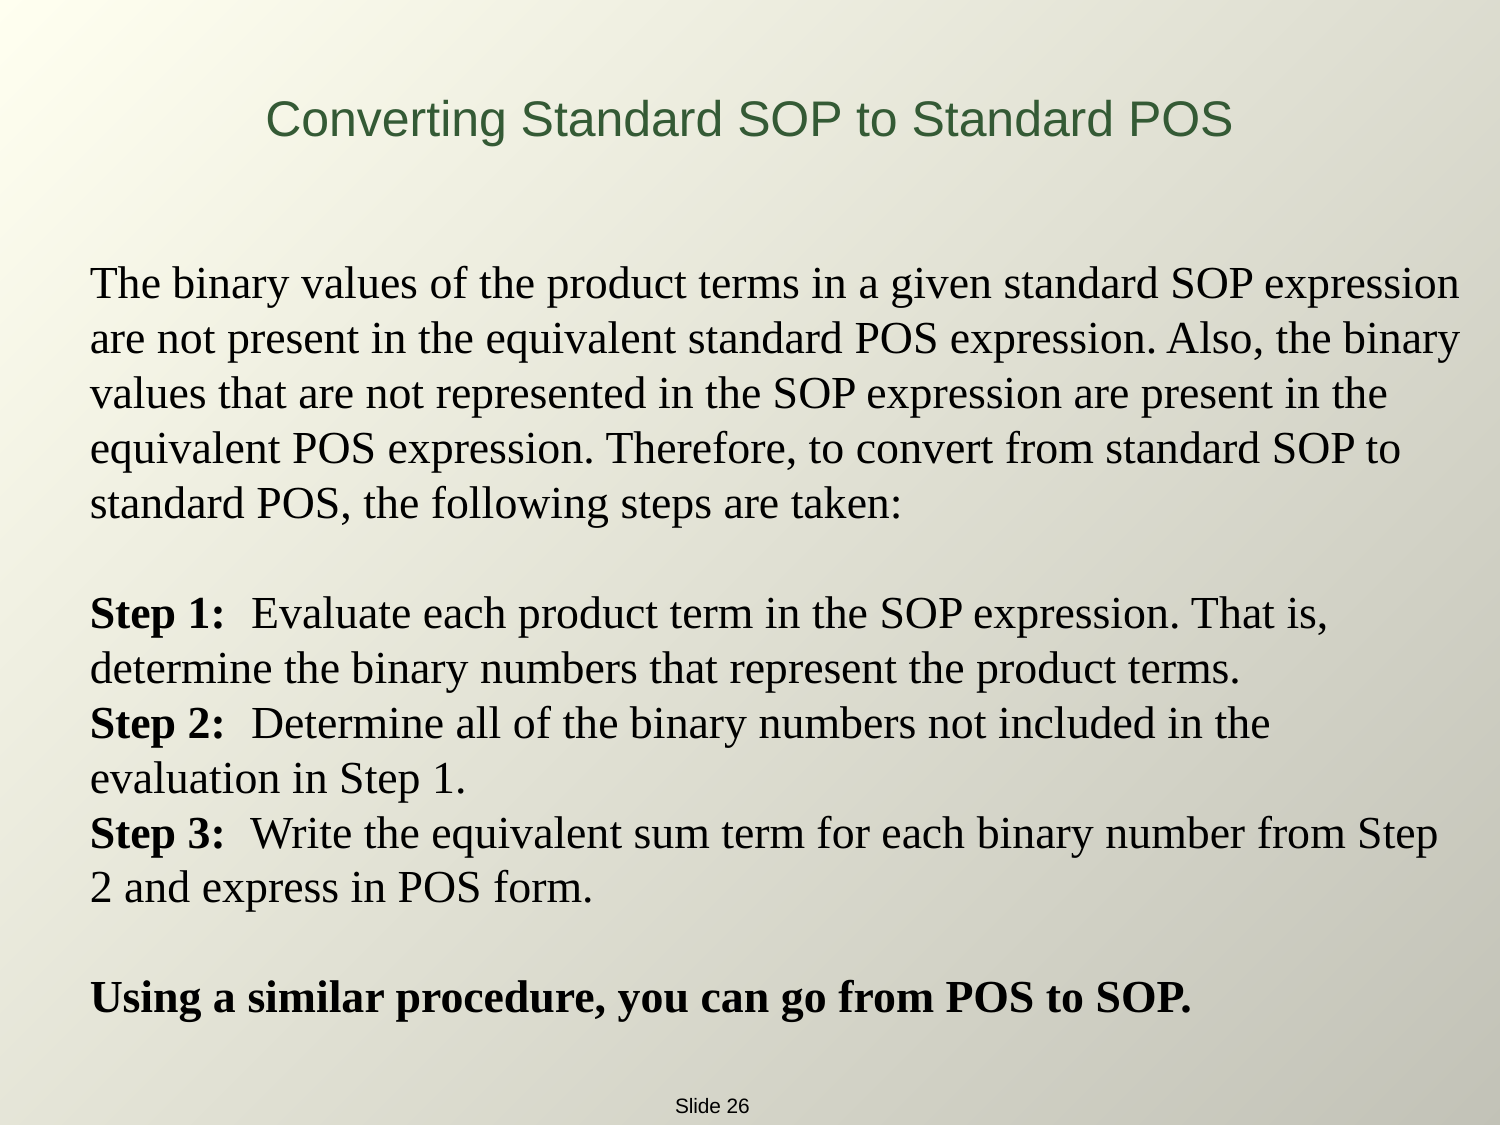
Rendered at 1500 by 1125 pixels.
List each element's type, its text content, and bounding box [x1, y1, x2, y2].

text_box Converting Standard SOP to Standard POS [74, 22, 1425, 210]
text_box The binary values of the product terms in a given standard SOP expression are not present in the equivalent standard POS expression. Also, the binary values that are not represented in the SOP expression are present in the equivalent POS expression. Therefore, to convert from standard SOP to standard POS, the following steps are taken: Step 1: Evaluate each product term in the SOP expression. That is, determine the binary numbers that represent the product terms. Step 2: Determine all of the binary numbers not included in the evaluation in Step 1. Step 3: Write the equivalent sum term for each binary number from Step 2 and express in POS form. Using a similar procedure, you can go from POS to SOP. [75, 244, 1486, 1030]
